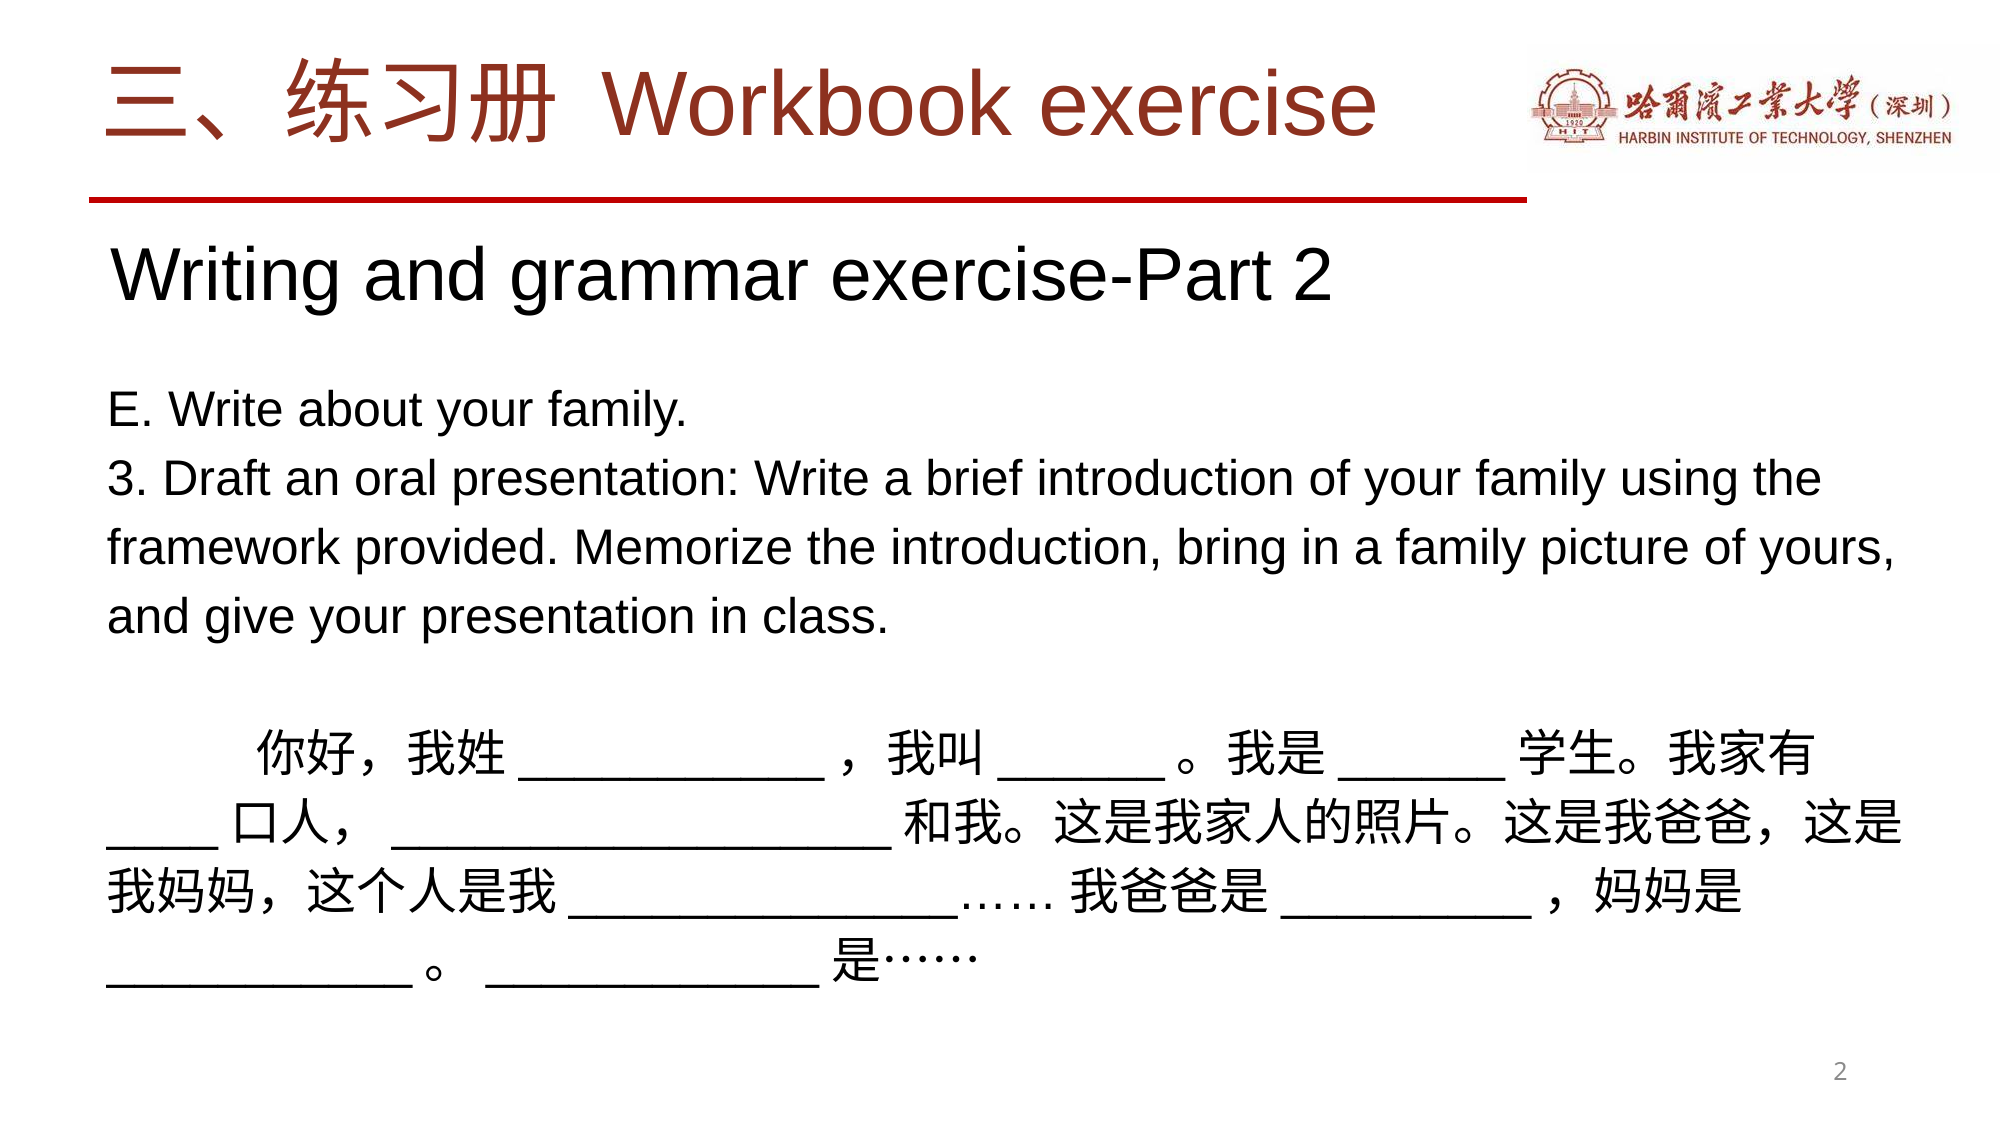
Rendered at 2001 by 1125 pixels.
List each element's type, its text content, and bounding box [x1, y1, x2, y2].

text_box E. Write about your family. 3. Draft an oral presentation: Write a brief introduction of your family using the framework provided. Memorize the introduction, bring in a family picture of yours, and give your presentation in class. 你好，我姓___________，我叫______。我是______学生。我家有____口人，__________________和我。这是我家人的照片。这是我爸爸，这是我妈妈，这个人是我______________……我爸爸是_________，妈妈是___________。____________是…… [54, 359, 1922, 1125]
text_box Writing and grammar exercise-Part 2 [0, 218, 2000, 378]
text_box 三、练习册 Workbook exercise [85, 35, 1396, 161]
picture [1527, 44, 2000, 173]
